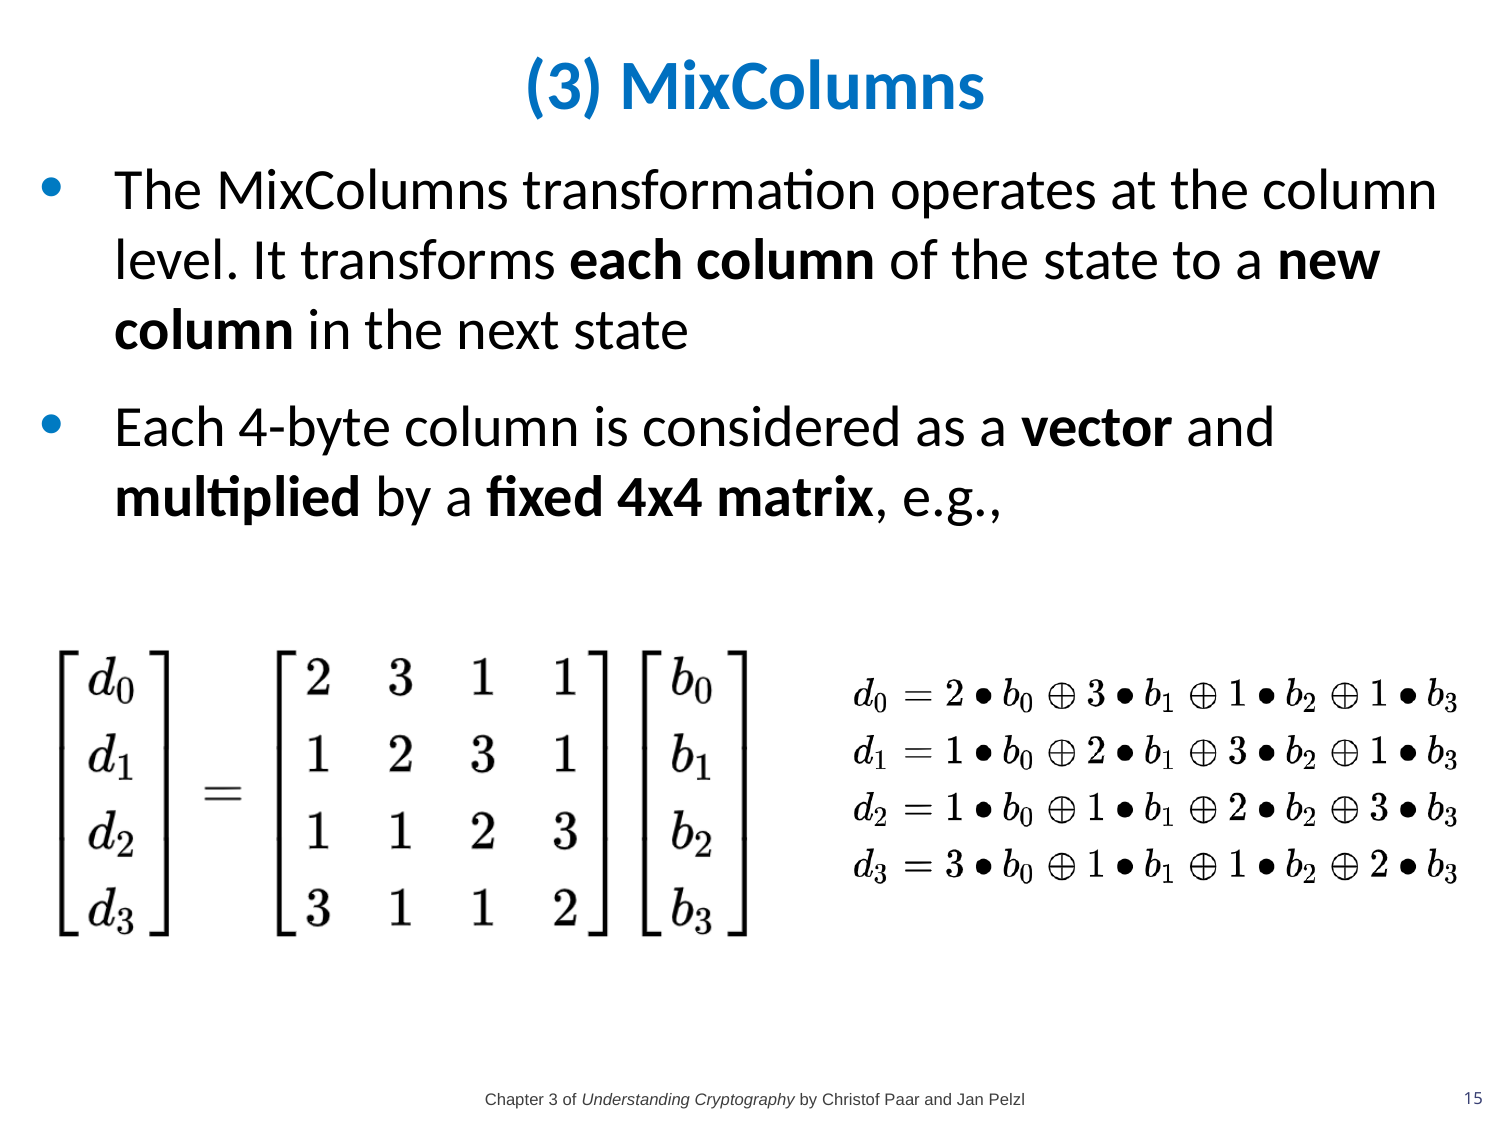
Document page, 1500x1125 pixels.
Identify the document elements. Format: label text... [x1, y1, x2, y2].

slide_number 15 [1399, 1087, 1484, 1118]
picture [823, 657, 1483, 905]
title (3) MixColumns [38, 24, 1473, 138]
picture [43, 630, 759, 957]
list The MixColumns transformation operates at the column level. It transforms each column of the state to a new column in the next state Each 4-byte column is considered as a vector and multiplied by a fixed 4x4 matrix, e.g., [24, 143, 1465, 626]
footer Chapter 3 of Understanding Cryptography by Christof Paar and Jan Pelzl [400, 1084, 1110, 1121]
